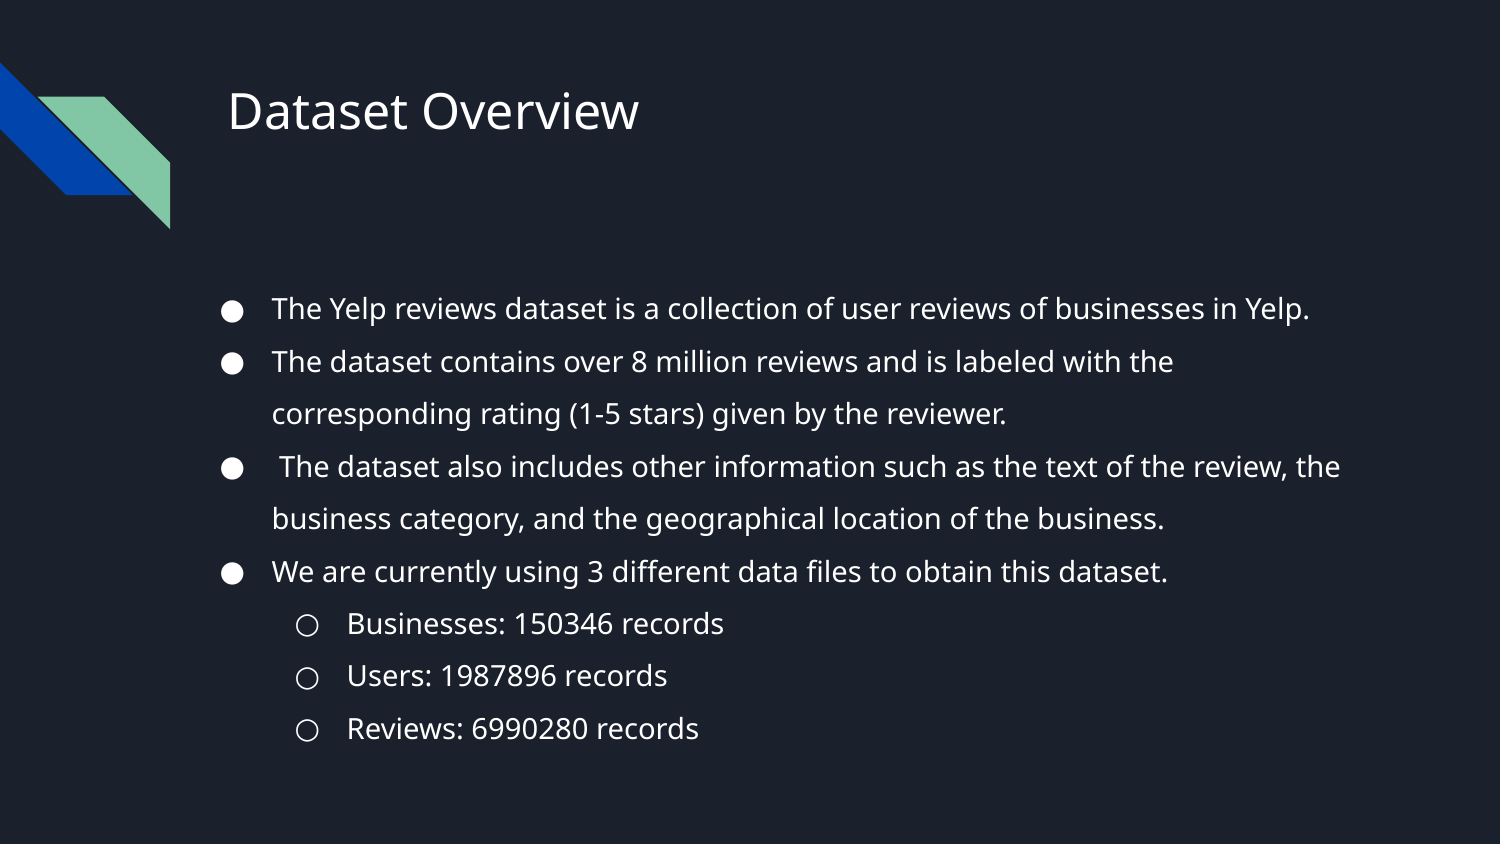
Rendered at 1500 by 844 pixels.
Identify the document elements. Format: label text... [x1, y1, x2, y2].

title Dataset Overview [212, 64, 1368, 215]
text_box The Yelp reviews dataset is a collection of user reviews of businesses in Yelp. The dataset contains over 8 million reviews and is labeled with the corresponding rating (1-5 stars) given by the reviewer. The dataset also includes other information such as the text of the review, the business category, and the geographical location of the business. We are currently using 3 different data files to obtain this dataset. Businesses: 150346 records Users: 1987896 records Reviews: 6990280 records [181, 258, 1391, 798]
